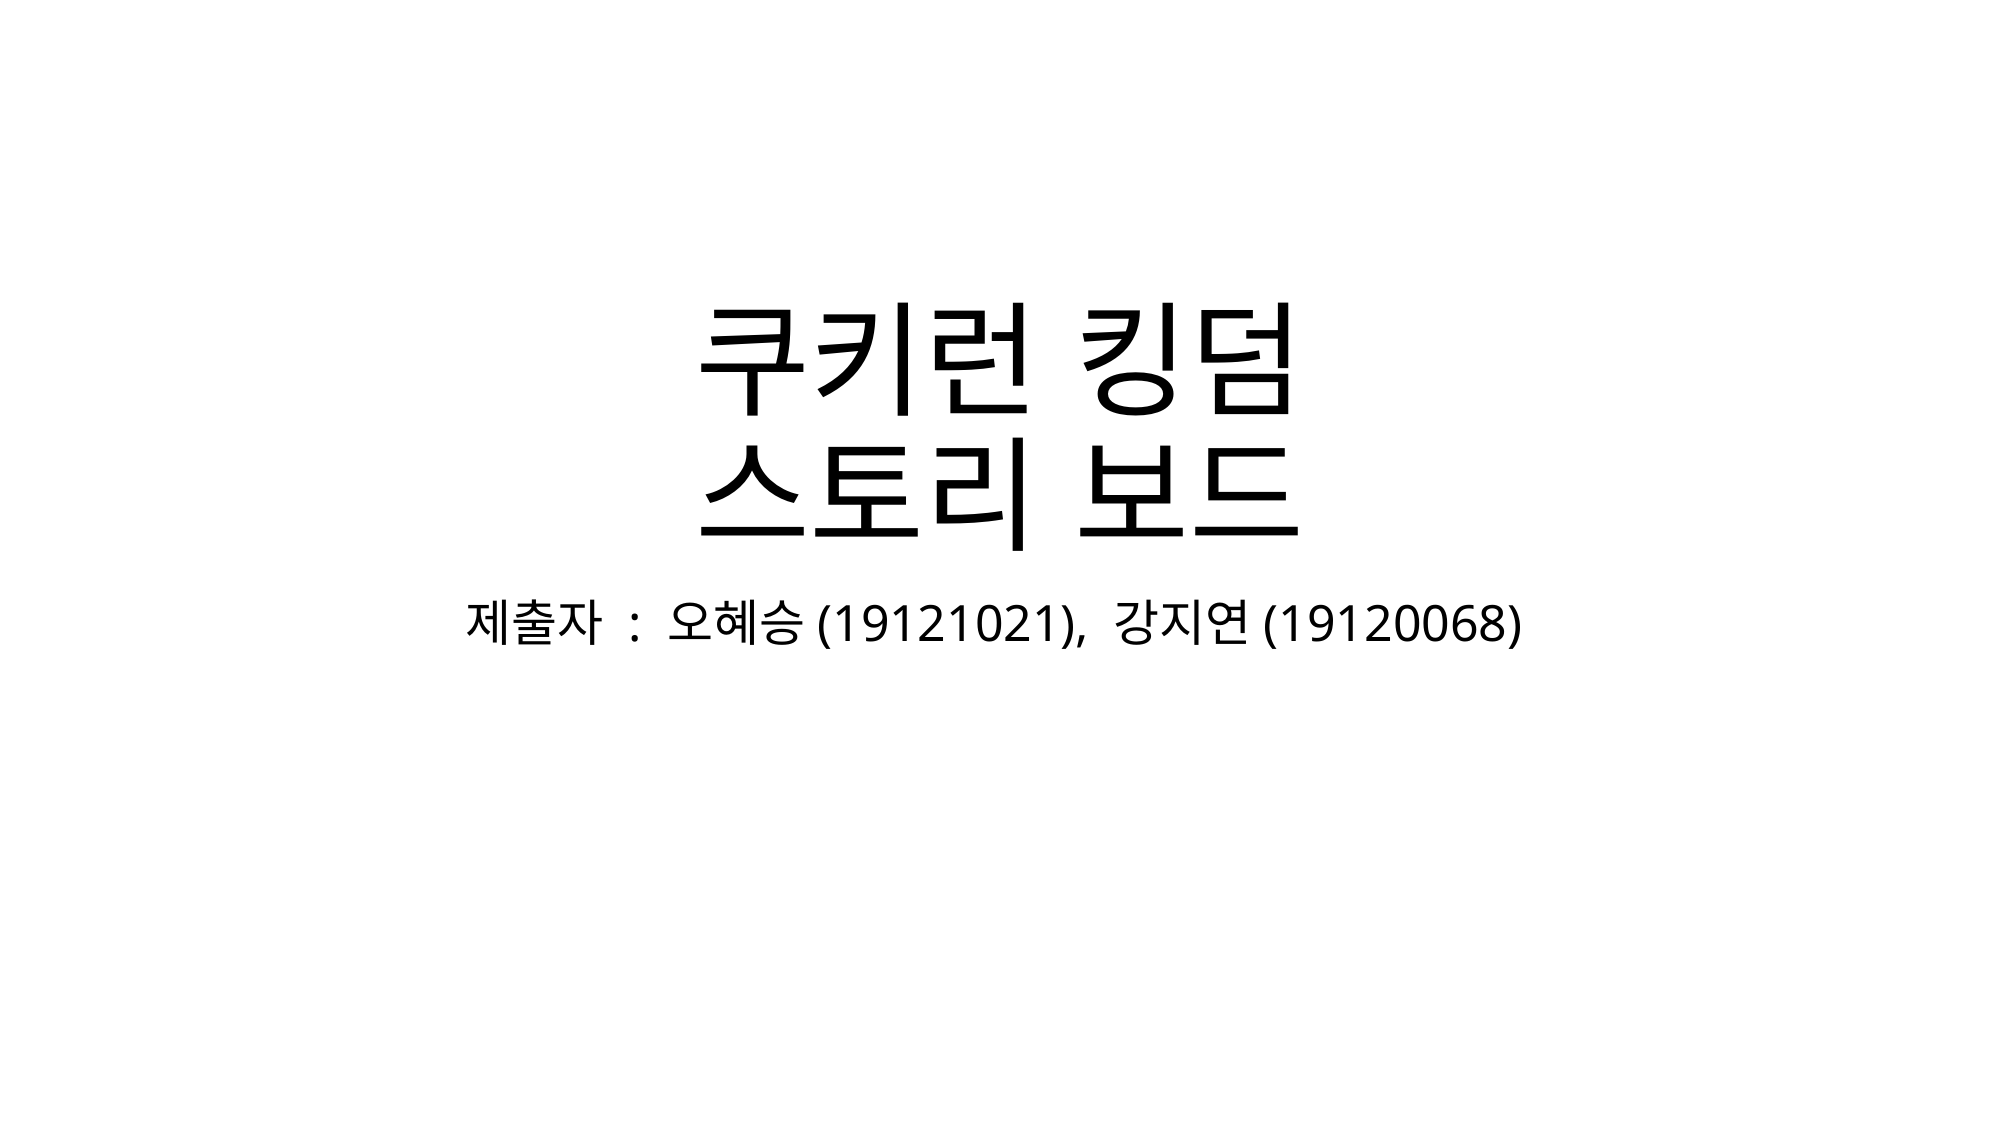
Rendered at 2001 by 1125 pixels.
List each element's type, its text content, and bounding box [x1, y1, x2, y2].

title 쿠키런 킹덤 스토리 보드 [249, 184, 1750, 576]
subtitle 제출자 : 오혜승(19121021), 강지연(19120068) [249, 590, 1750, 863]
